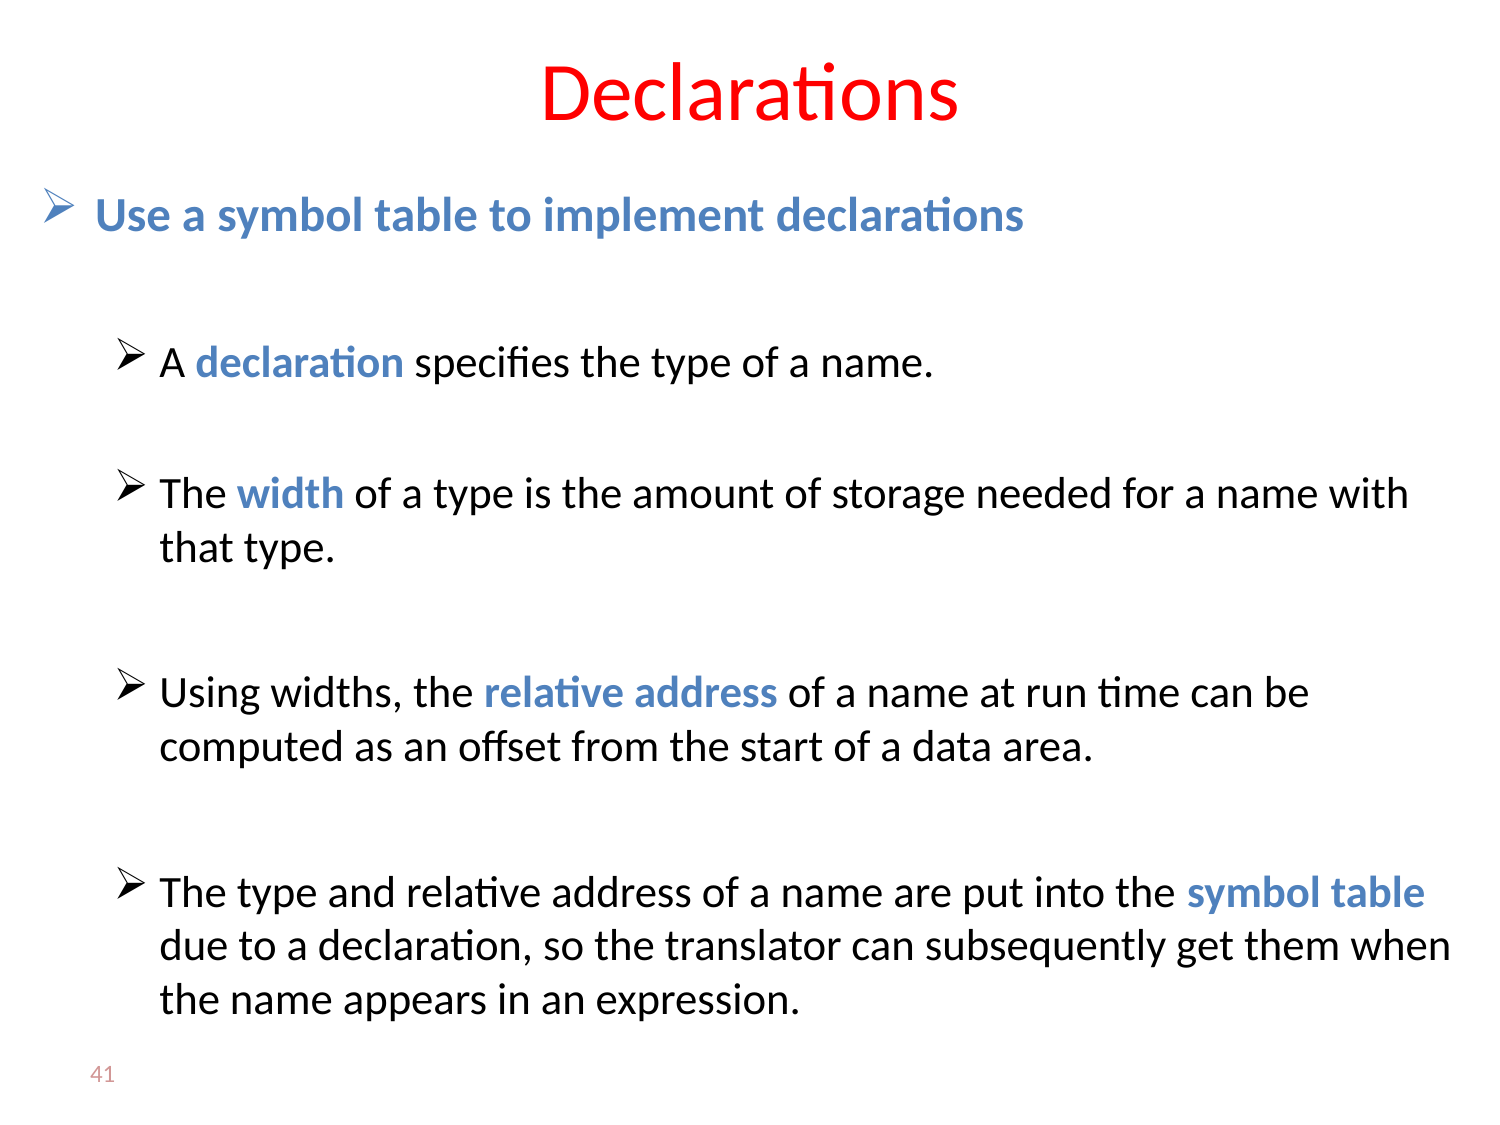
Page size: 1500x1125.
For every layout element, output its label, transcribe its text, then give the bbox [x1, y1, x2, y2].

slide_number 41 [75, 1042, 425, 1103]
title Declarations [75, 24, 1425, 150]
list Use a symbol table to implement declarations A declaration specifies the type of a name. The width of a type is the amount of storage needed for a name with that type. Using widths, the relative address of a name at run time can be computed as an offset from the start of a data area. The type and relative address of a name are put into the symbol table due to a declaration, so the translator can subsequently get them when the name appears in an expression. [24, 174, 1475, 1038]
